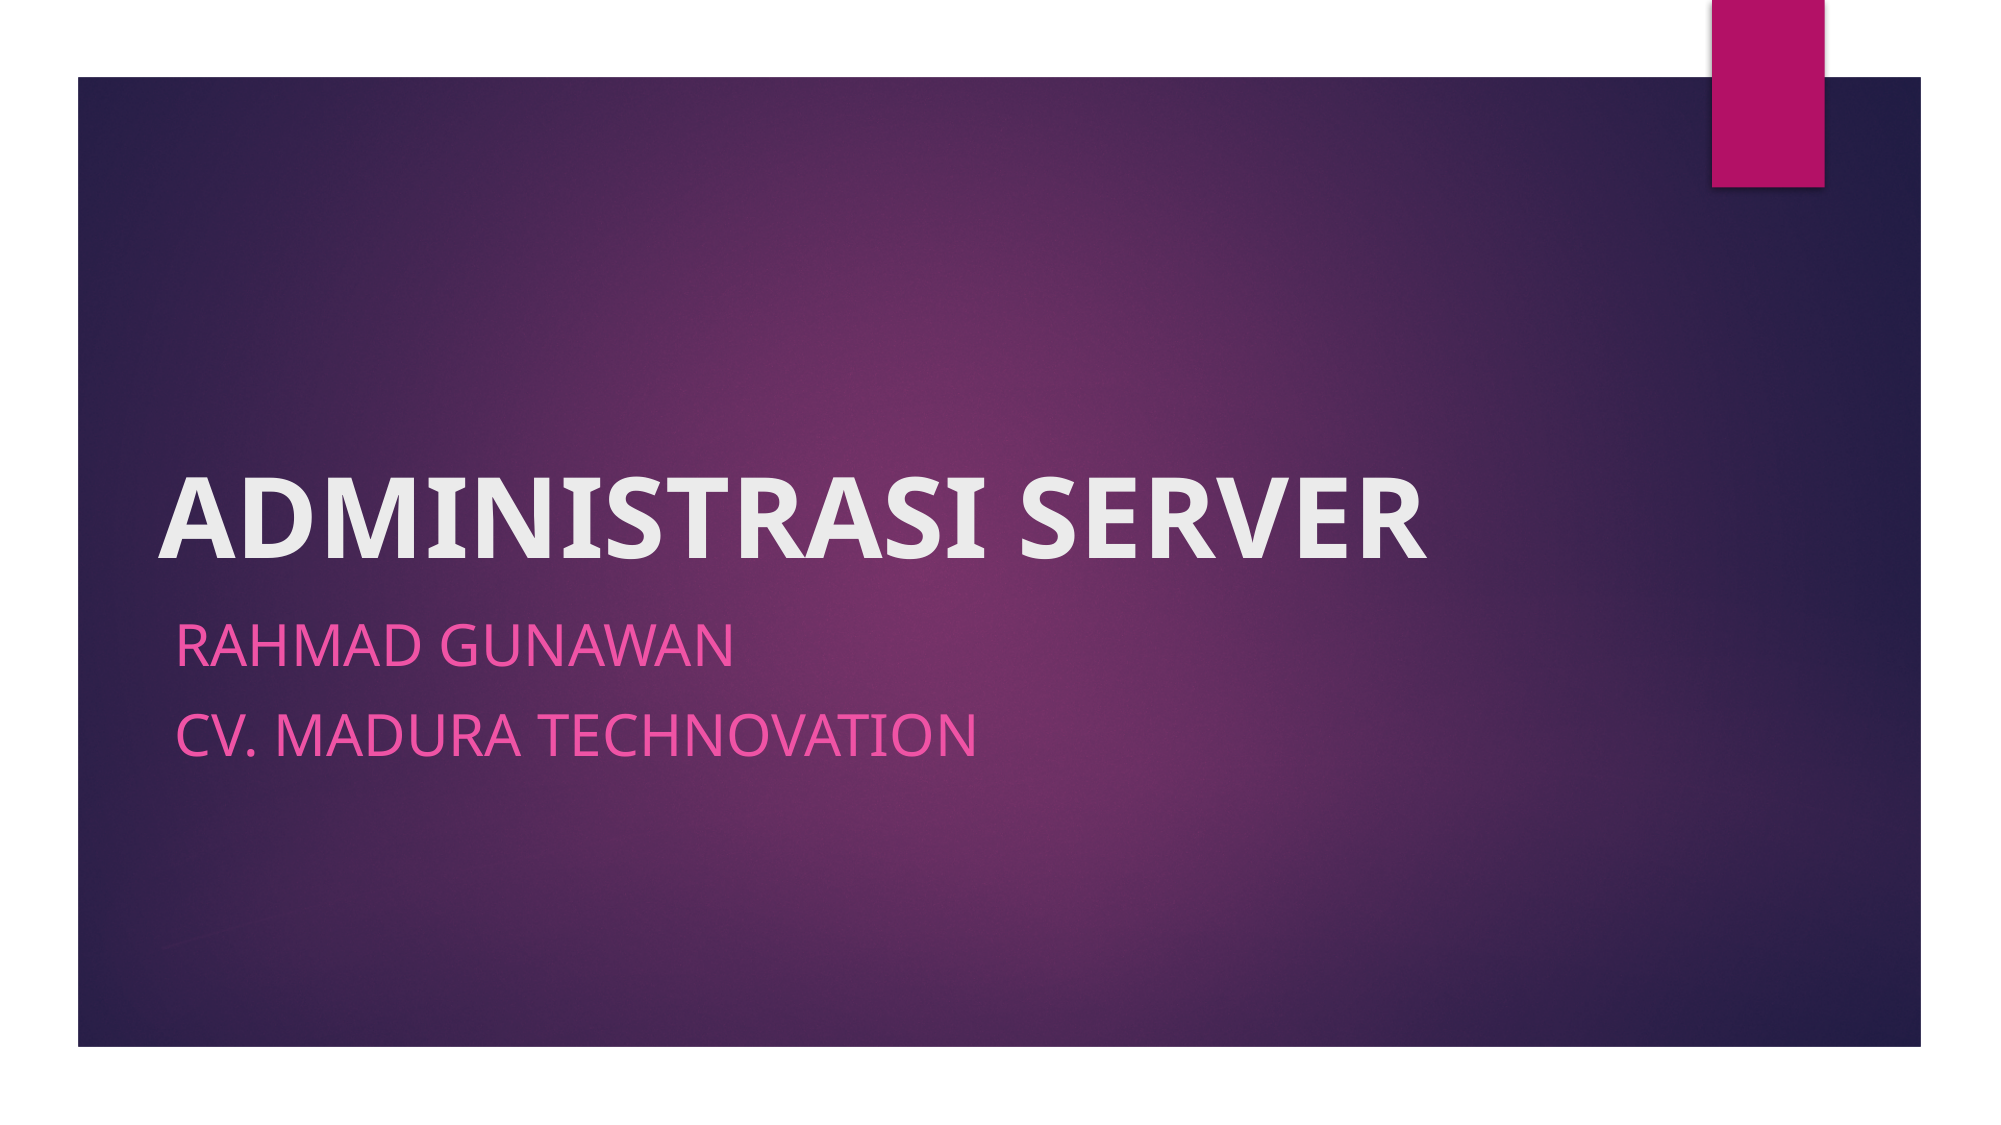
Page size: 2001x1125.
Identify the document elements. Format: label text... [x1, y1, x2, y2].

subtitle Rahmad Gunawan CV. Madura Technovation [159, 600, 1660, 881]
title ADMINISTRASI SERVER [143, 420, 1857, 589]
